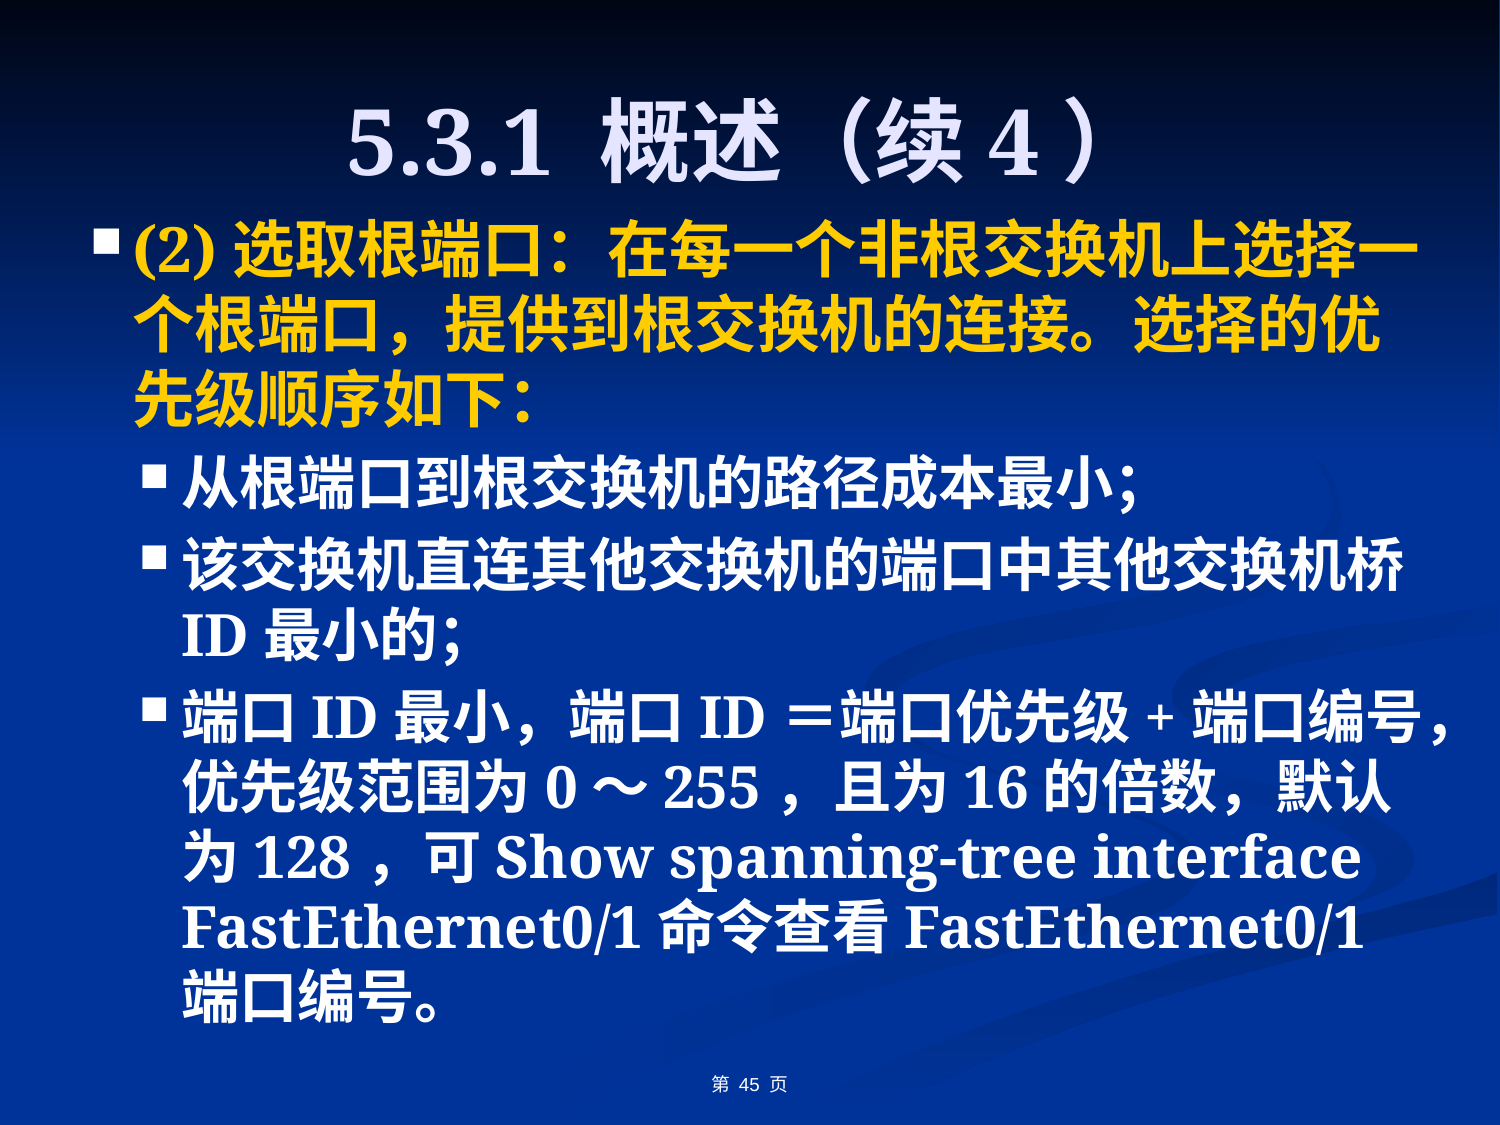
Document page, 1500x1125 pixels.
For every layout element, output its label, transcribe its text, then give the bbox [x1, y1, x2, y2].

title 5.3.1 概述（续4） [75, 45, 1425, 202]
footer 第 45 页 [512, 1025, 988, 1104]
list (2)选取根端口：在每一个非根交换机上选择一个根端口，提供到根交换机的连接。选择的优先级顺序如下： 从根端口到根交换机的路径成本最小； 该交换机直连其他交换机的端口中其他交换机桥ID最小的； 端口ID最小，端口ID＝端口优先级+端口编号，优先级范围为0～255，且为16的倍数，默认为128，可Show spanning-tree interface FastEthernet0/1命令查看FastEthernet0/1端口编号。 [75, 202, 1448, 945]
